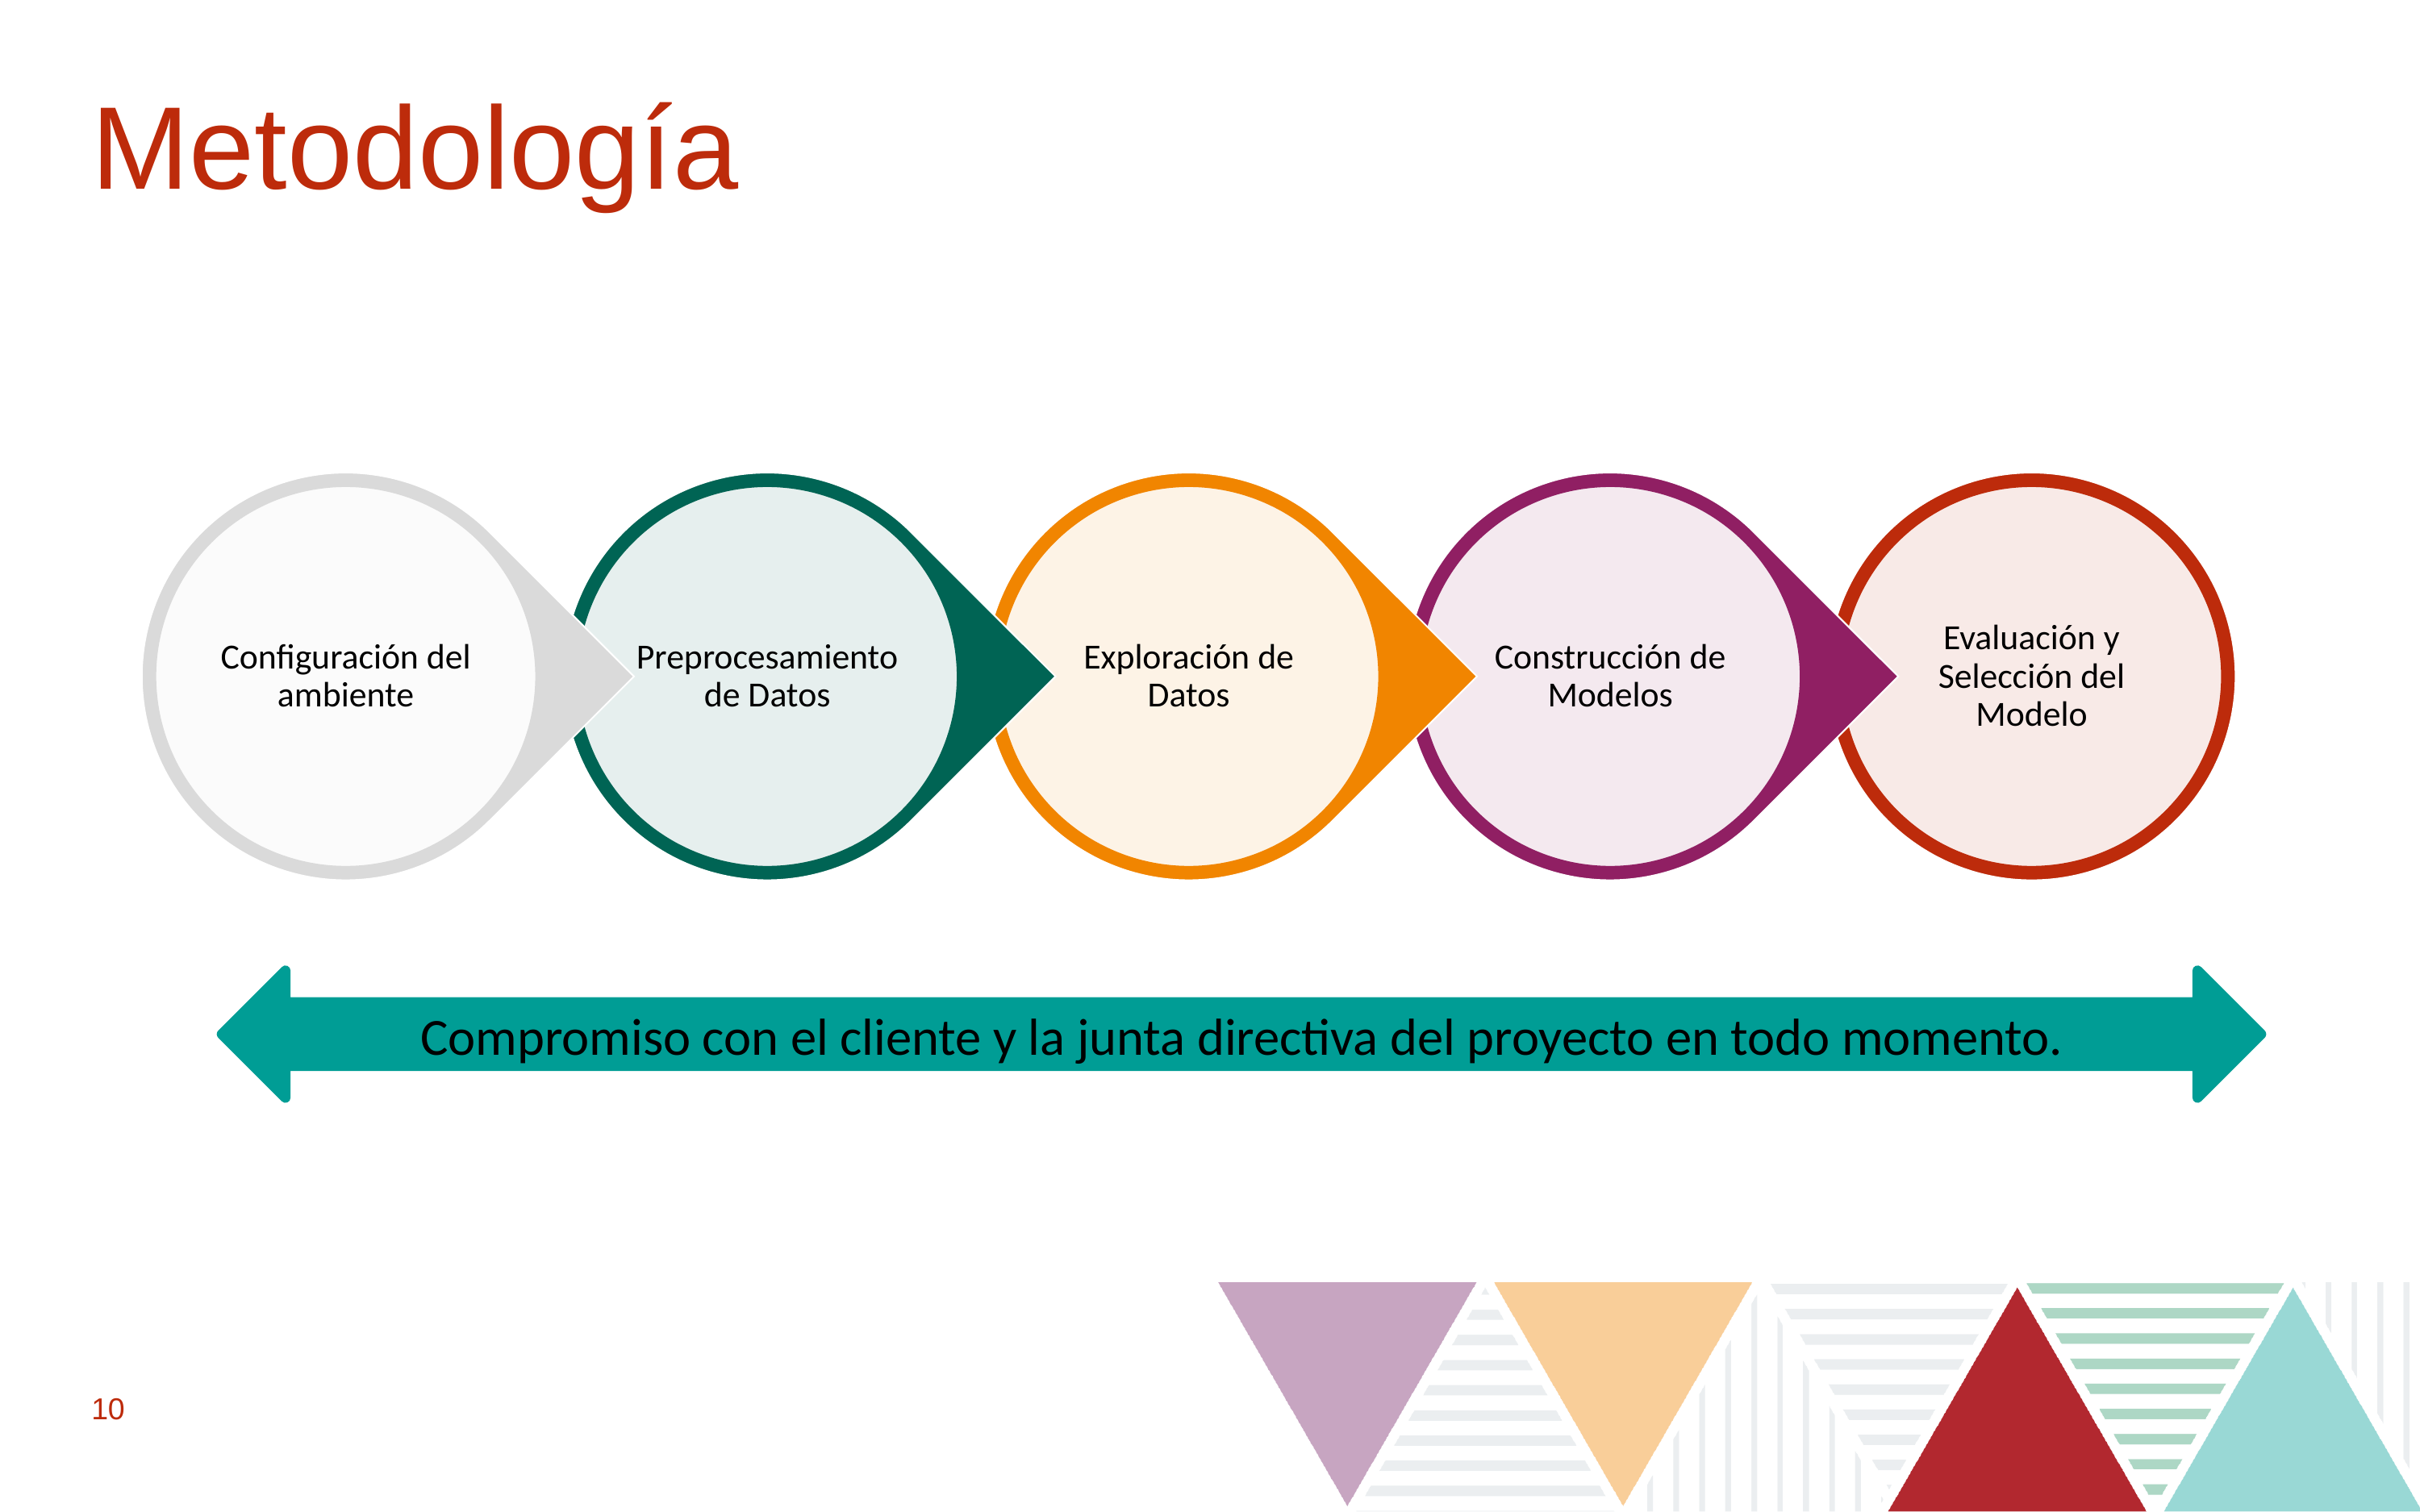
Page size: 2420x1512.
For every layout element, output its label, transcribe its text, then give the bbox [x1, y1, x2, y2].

picture [0, 0, 2420, 1512]
slide_number 10 [91, 1389, 149, 1418]
text_box Compromiso con el cliente y la junta directiva del proyecto en todo momento. [222, 1035, 2261, 1098]
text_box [0, 319, 2390, 1035]
title Metodología [91, 87, 2329, 319]
